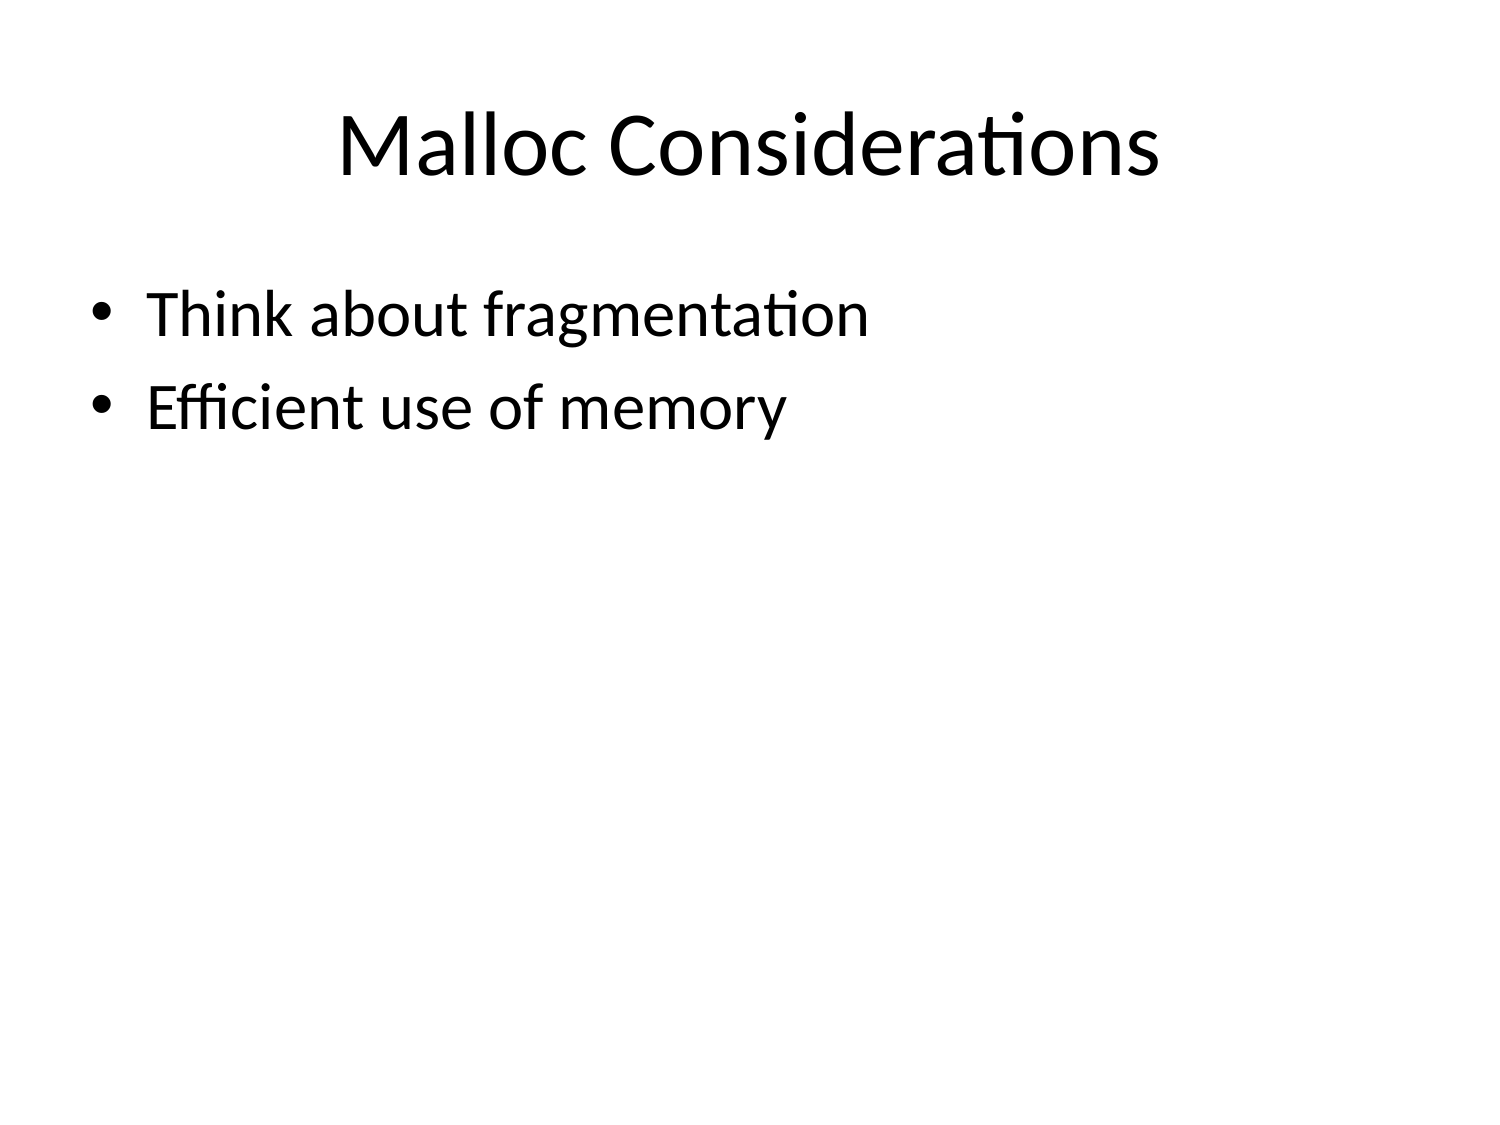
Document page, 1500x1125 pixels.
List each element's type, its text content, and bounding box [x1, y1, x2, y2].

title Malloc Considerations [75, 45, 1425, 233]
list Think about fragmentation Efficient use of memory [75, 262, 1425, 1005]
